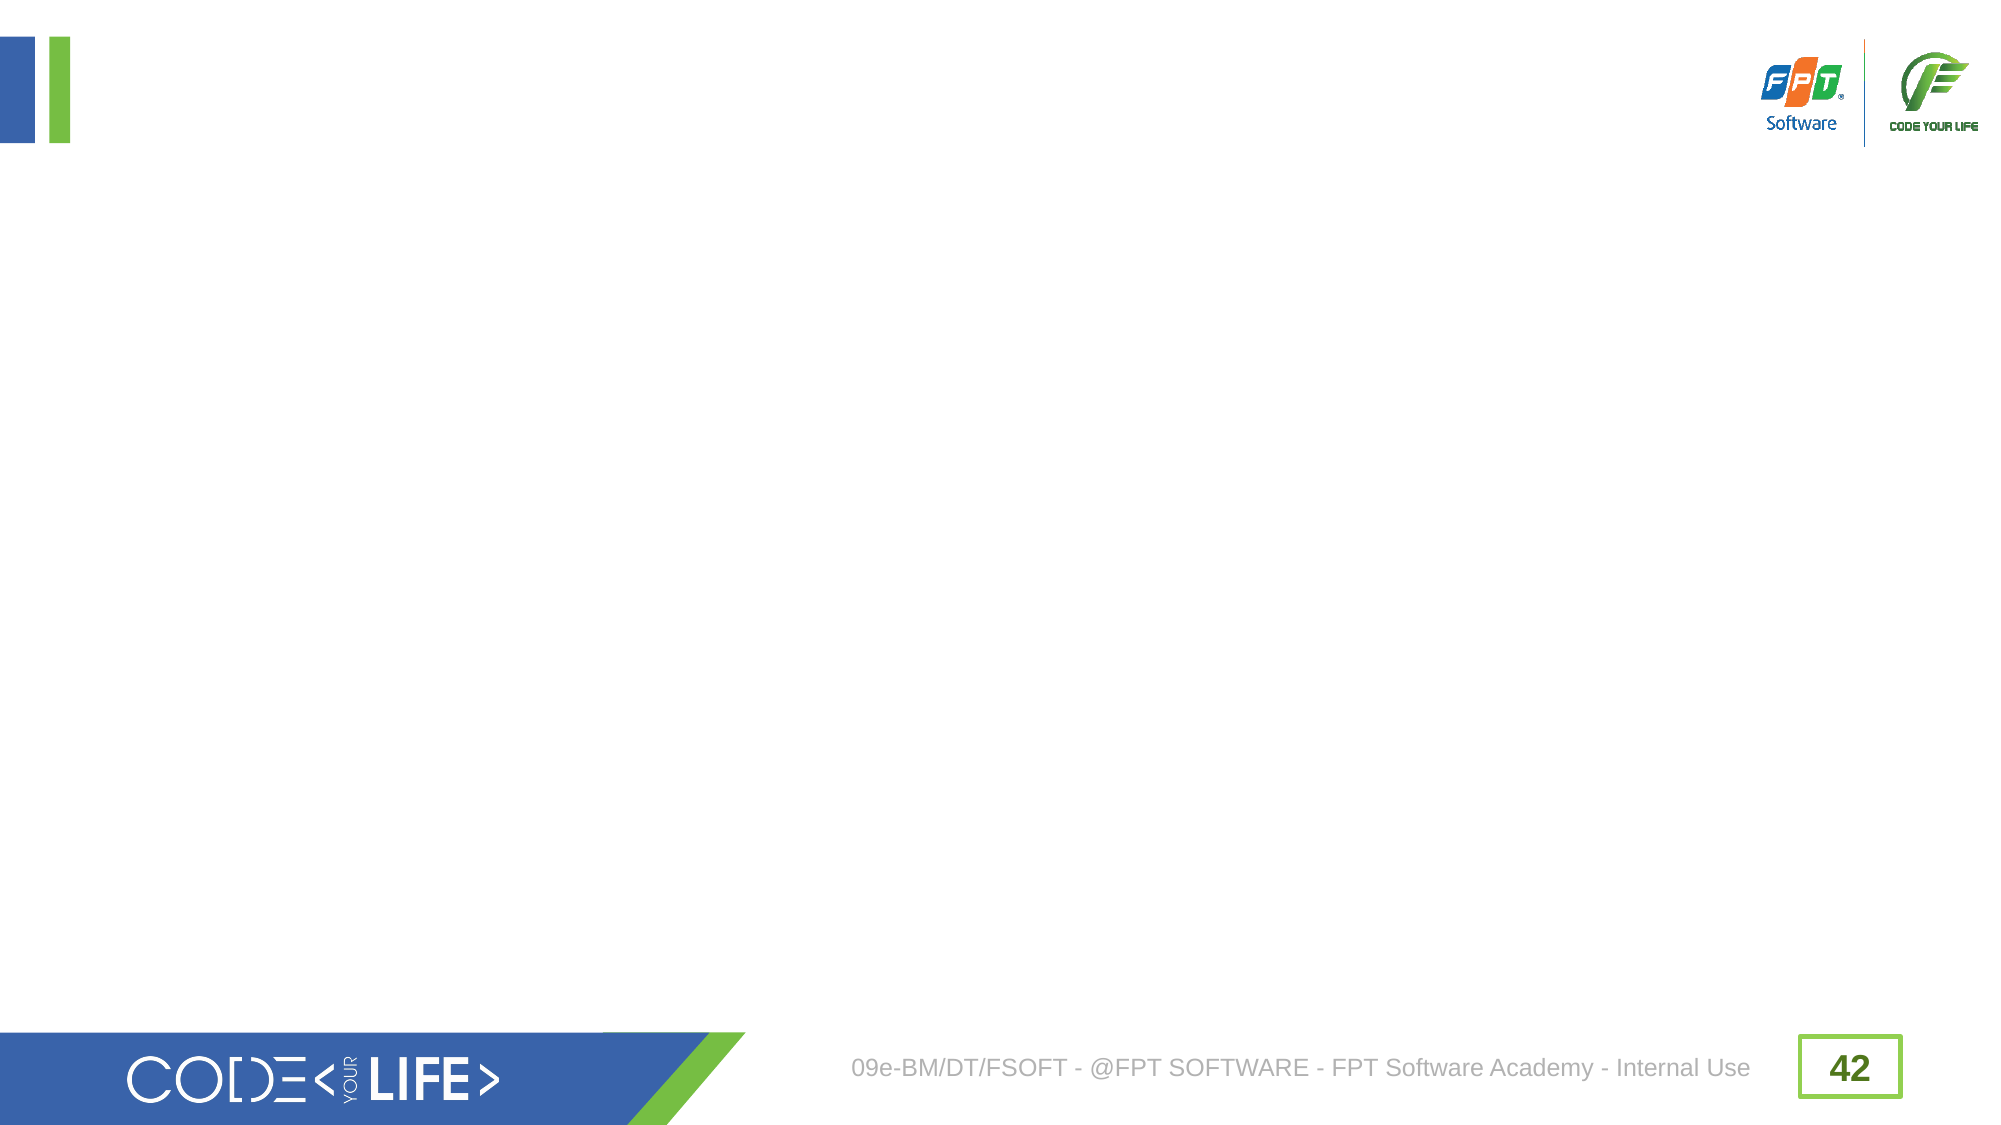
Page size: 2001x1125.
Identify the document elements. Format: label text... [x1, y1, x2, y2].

picture [127, 1056, 499, 1104]
picture [1741, 28, 1994, 158]
slide_number 42 [1798, 1034, 1903, 1099]
footer 09e-BM/DT/FSOFT - @FPT SOFTWARE - FPT Software Academy - Internal Use [804, 1036, 1800, 1097]
